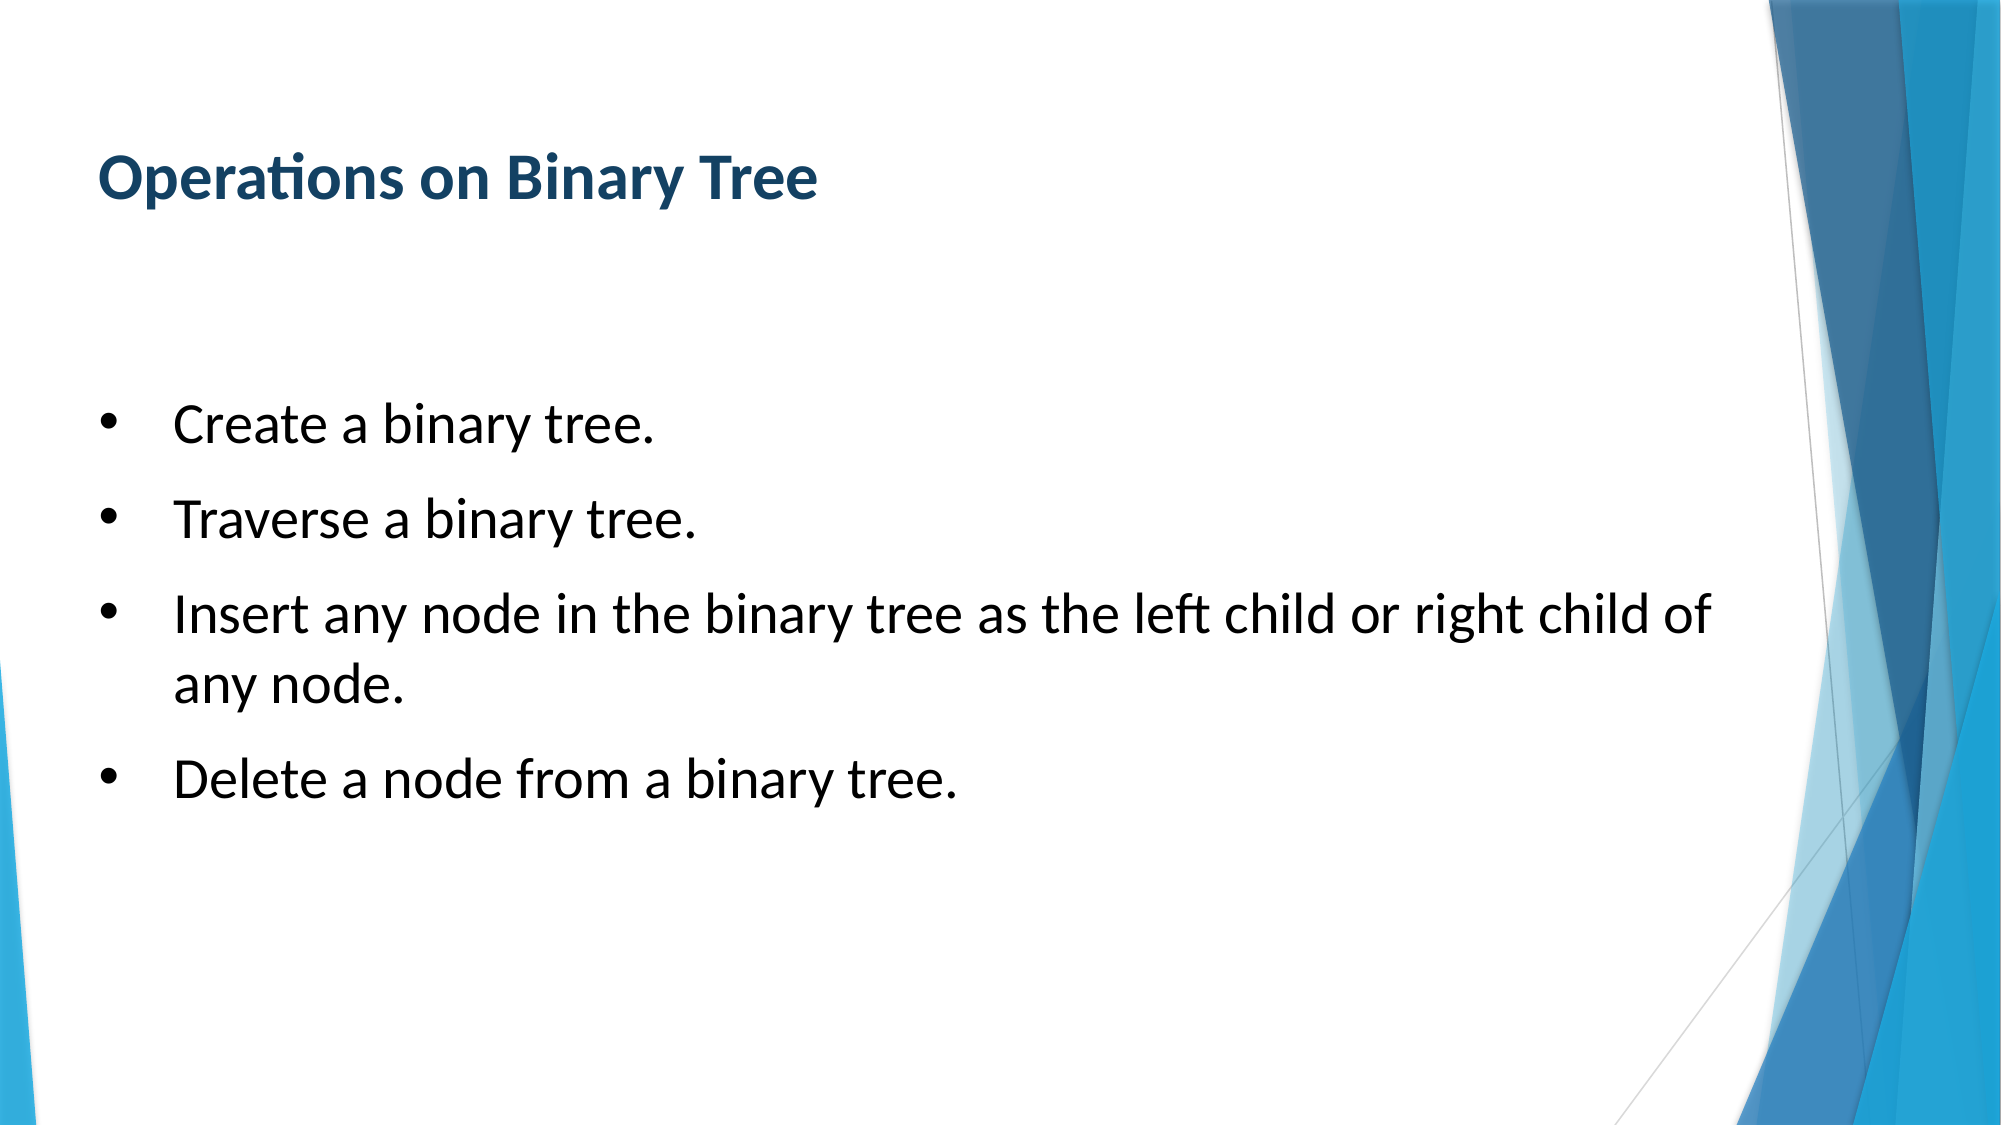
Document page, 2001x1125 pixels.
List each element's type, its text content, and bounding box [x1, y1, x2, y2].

text_box Operations on Binary Tree Create a binary tree. Traverse a binary tree. Insert any node in the binary tree as the left child or right child of any node. Delete a node from a binary tree. [84, 125, 1729, 818]
